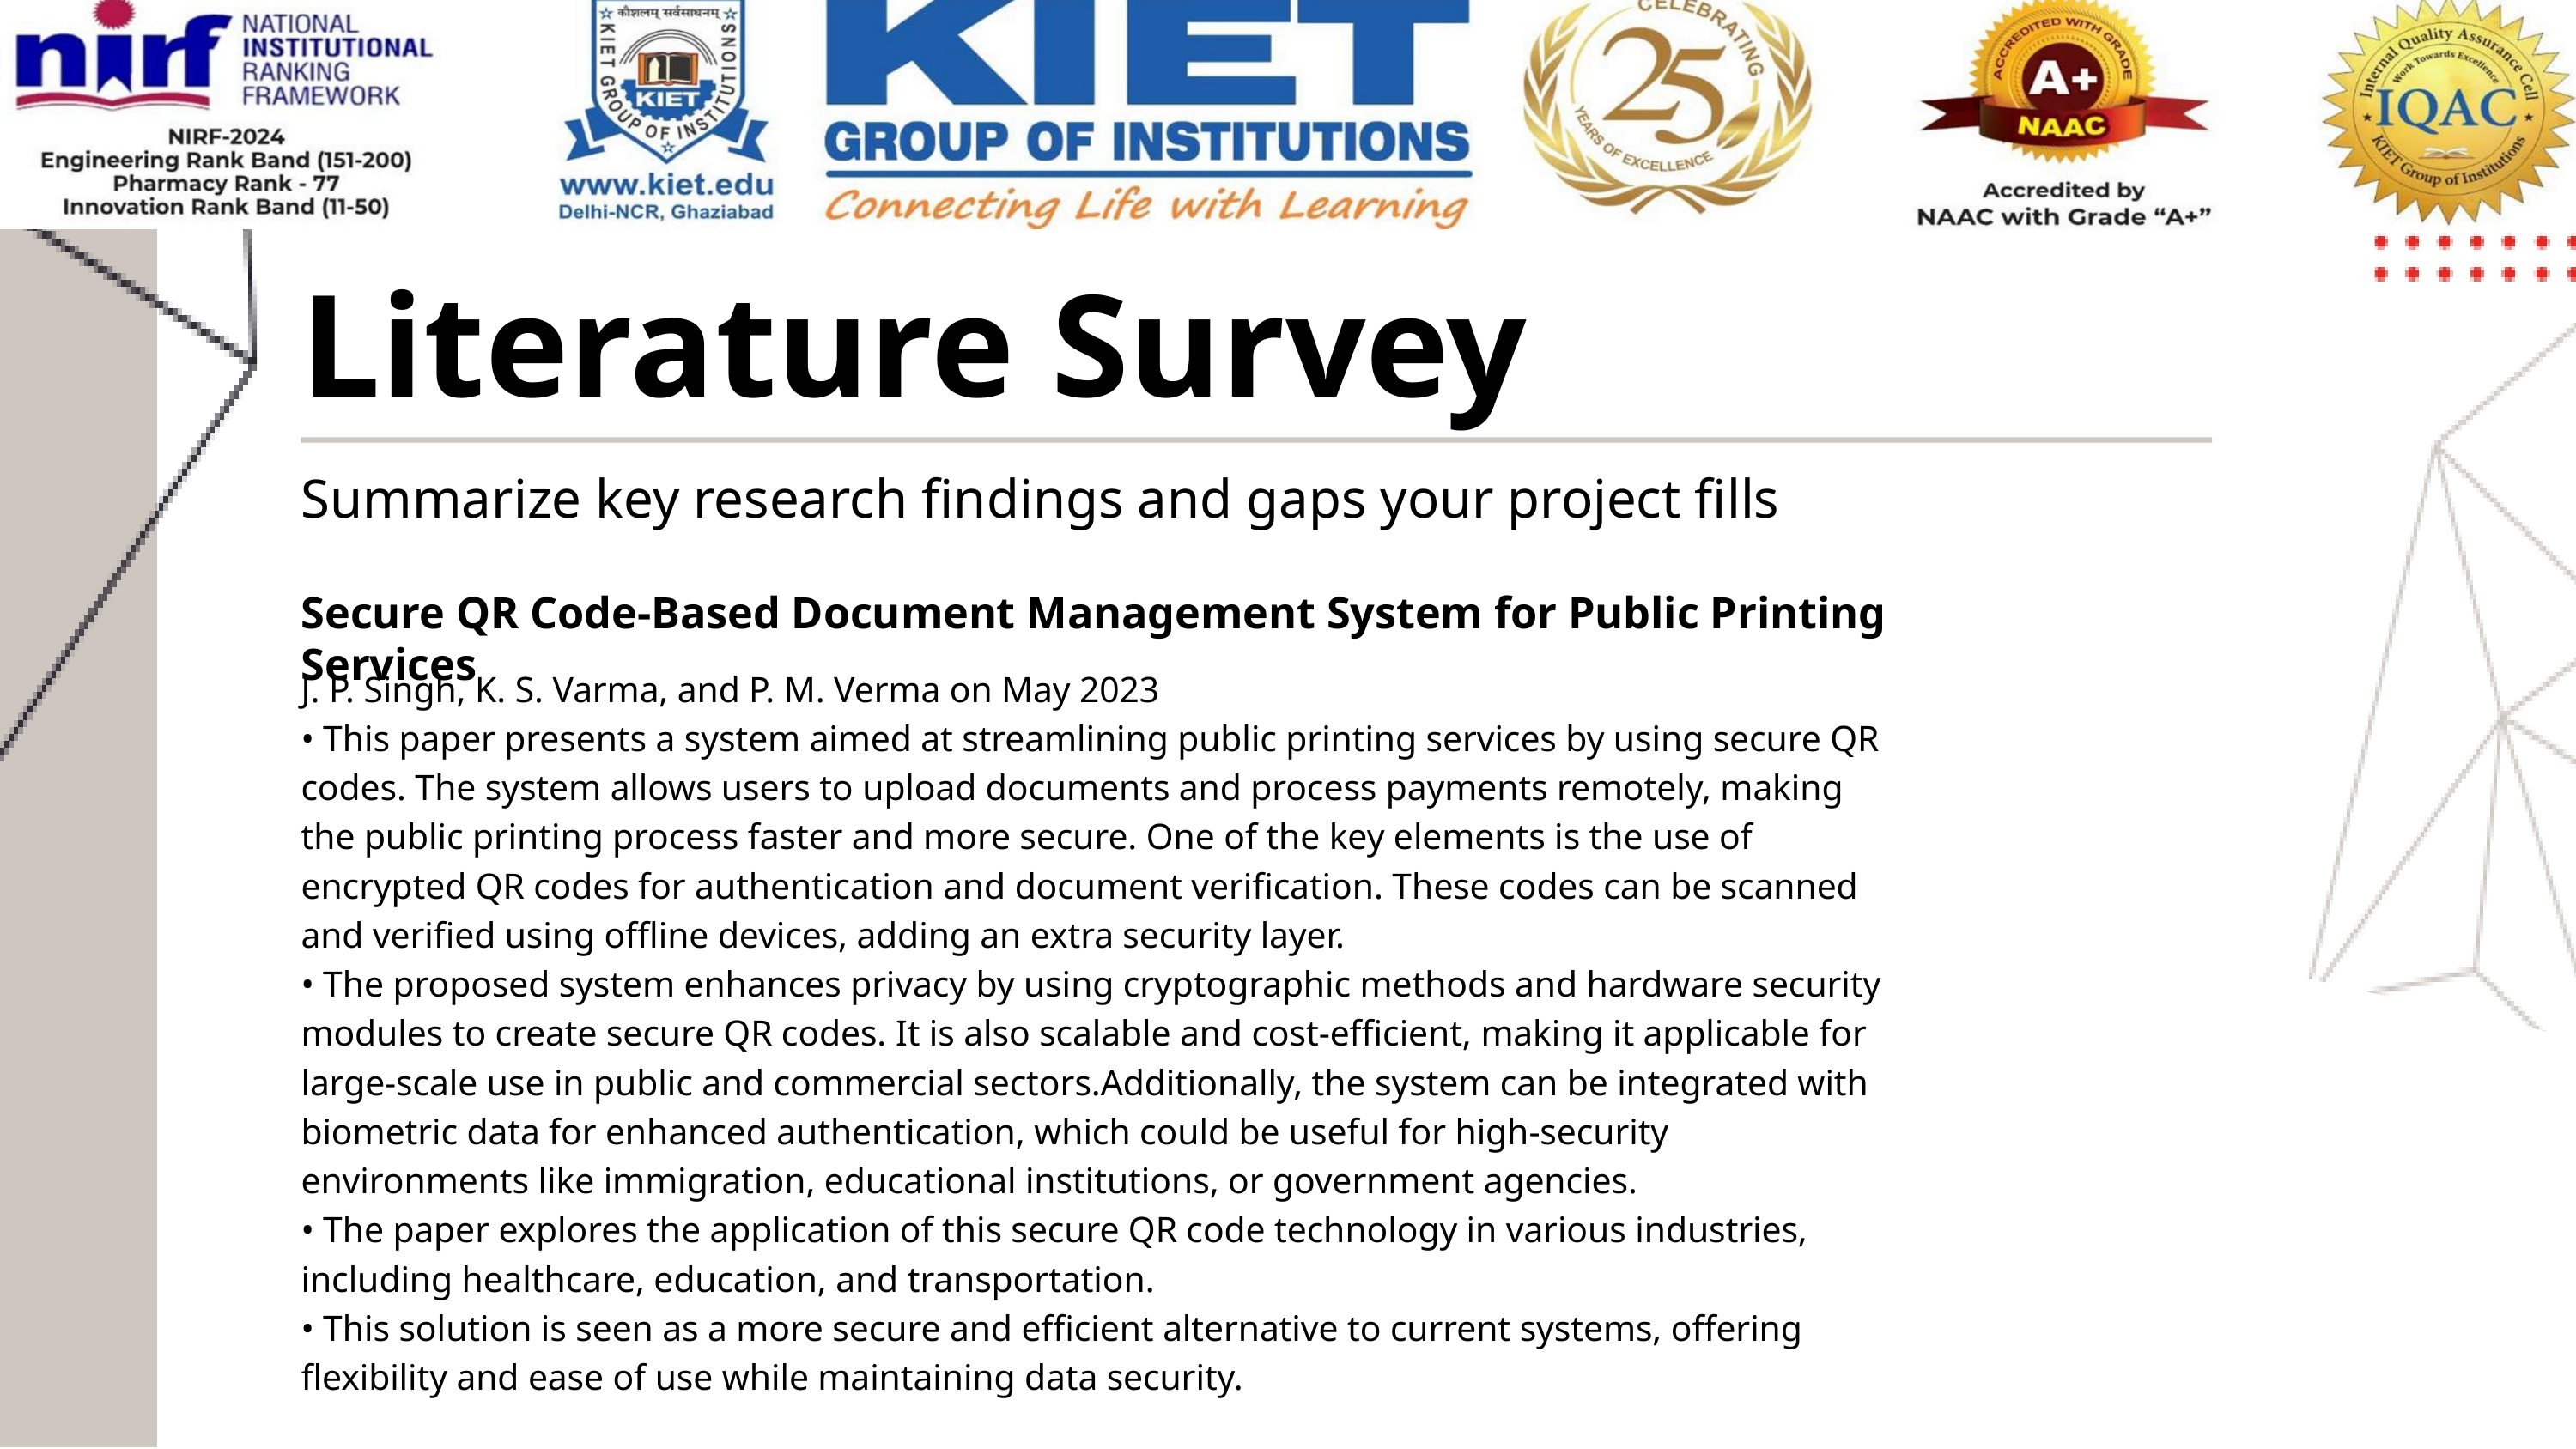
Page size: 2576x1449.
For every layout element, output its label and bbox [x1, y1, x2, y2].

text_box [301, 256, 2127, 525]
text_box [2302, 256, 2576, 1039]
text_box [301, 585, 1909, 1381]
text_box [260, 0, 2576, 229]
text_box [2374, 229, 2576, 282]
text_box [0, 0, 258, 1448]
